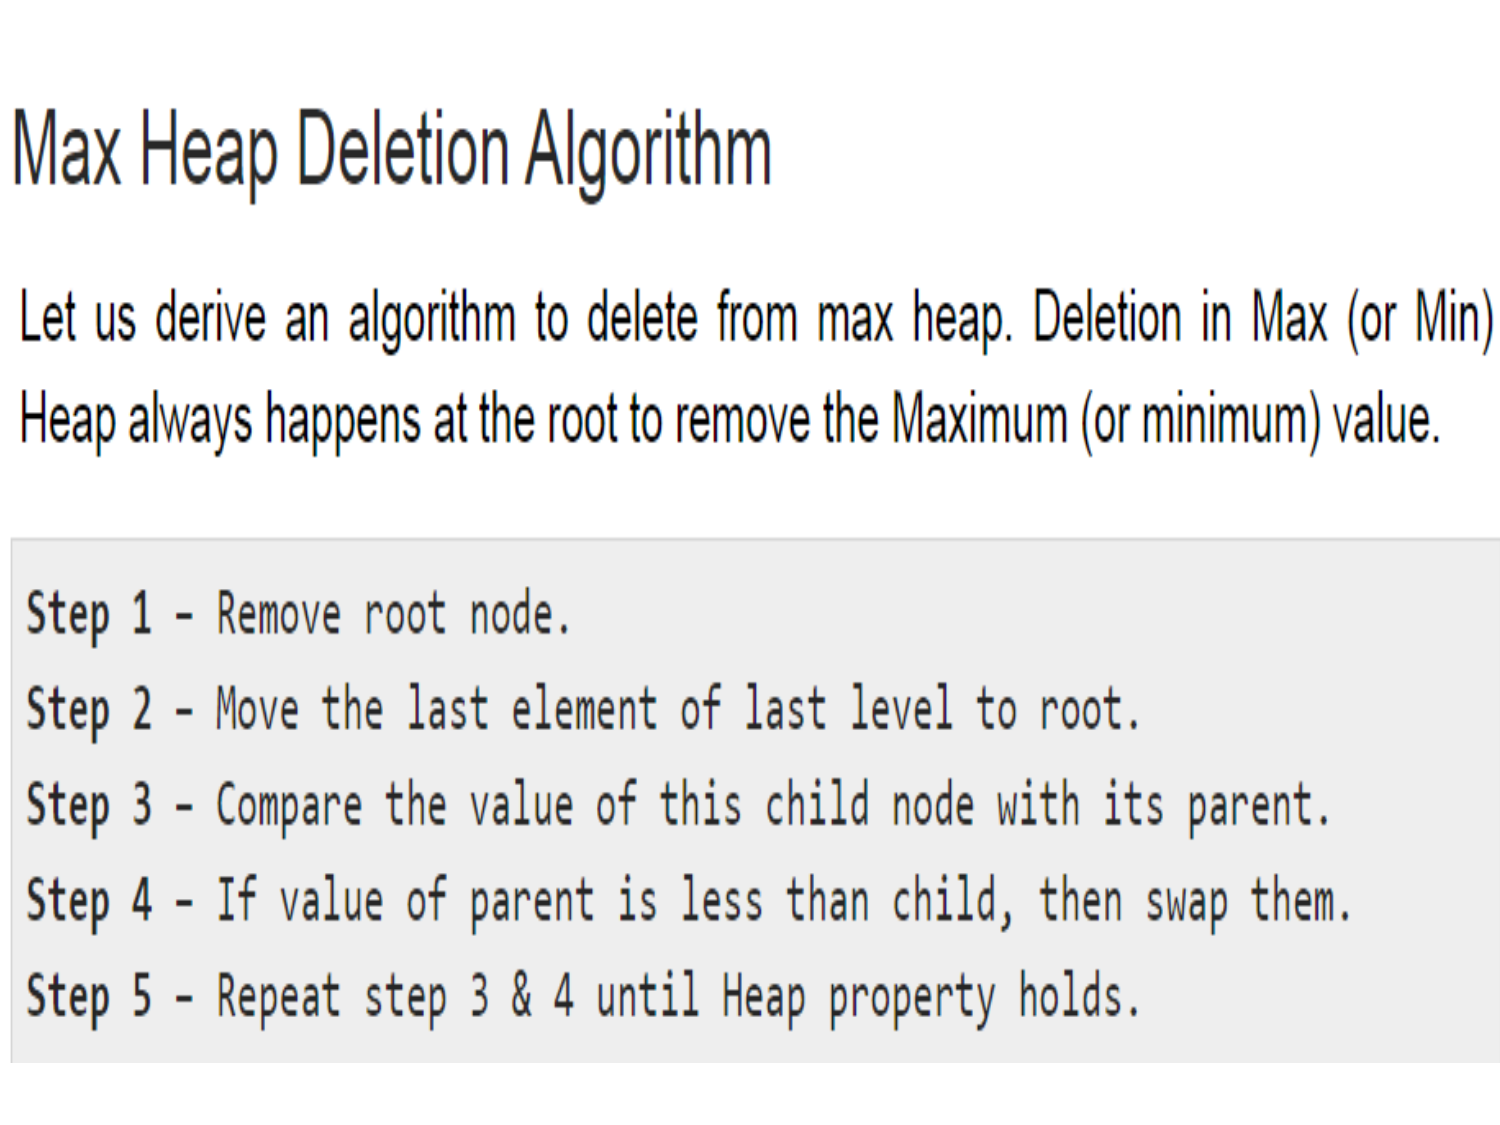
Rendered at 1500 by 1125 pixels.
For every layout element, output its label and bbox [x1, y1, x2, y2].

picture [0, 74, 1500, 1063]
